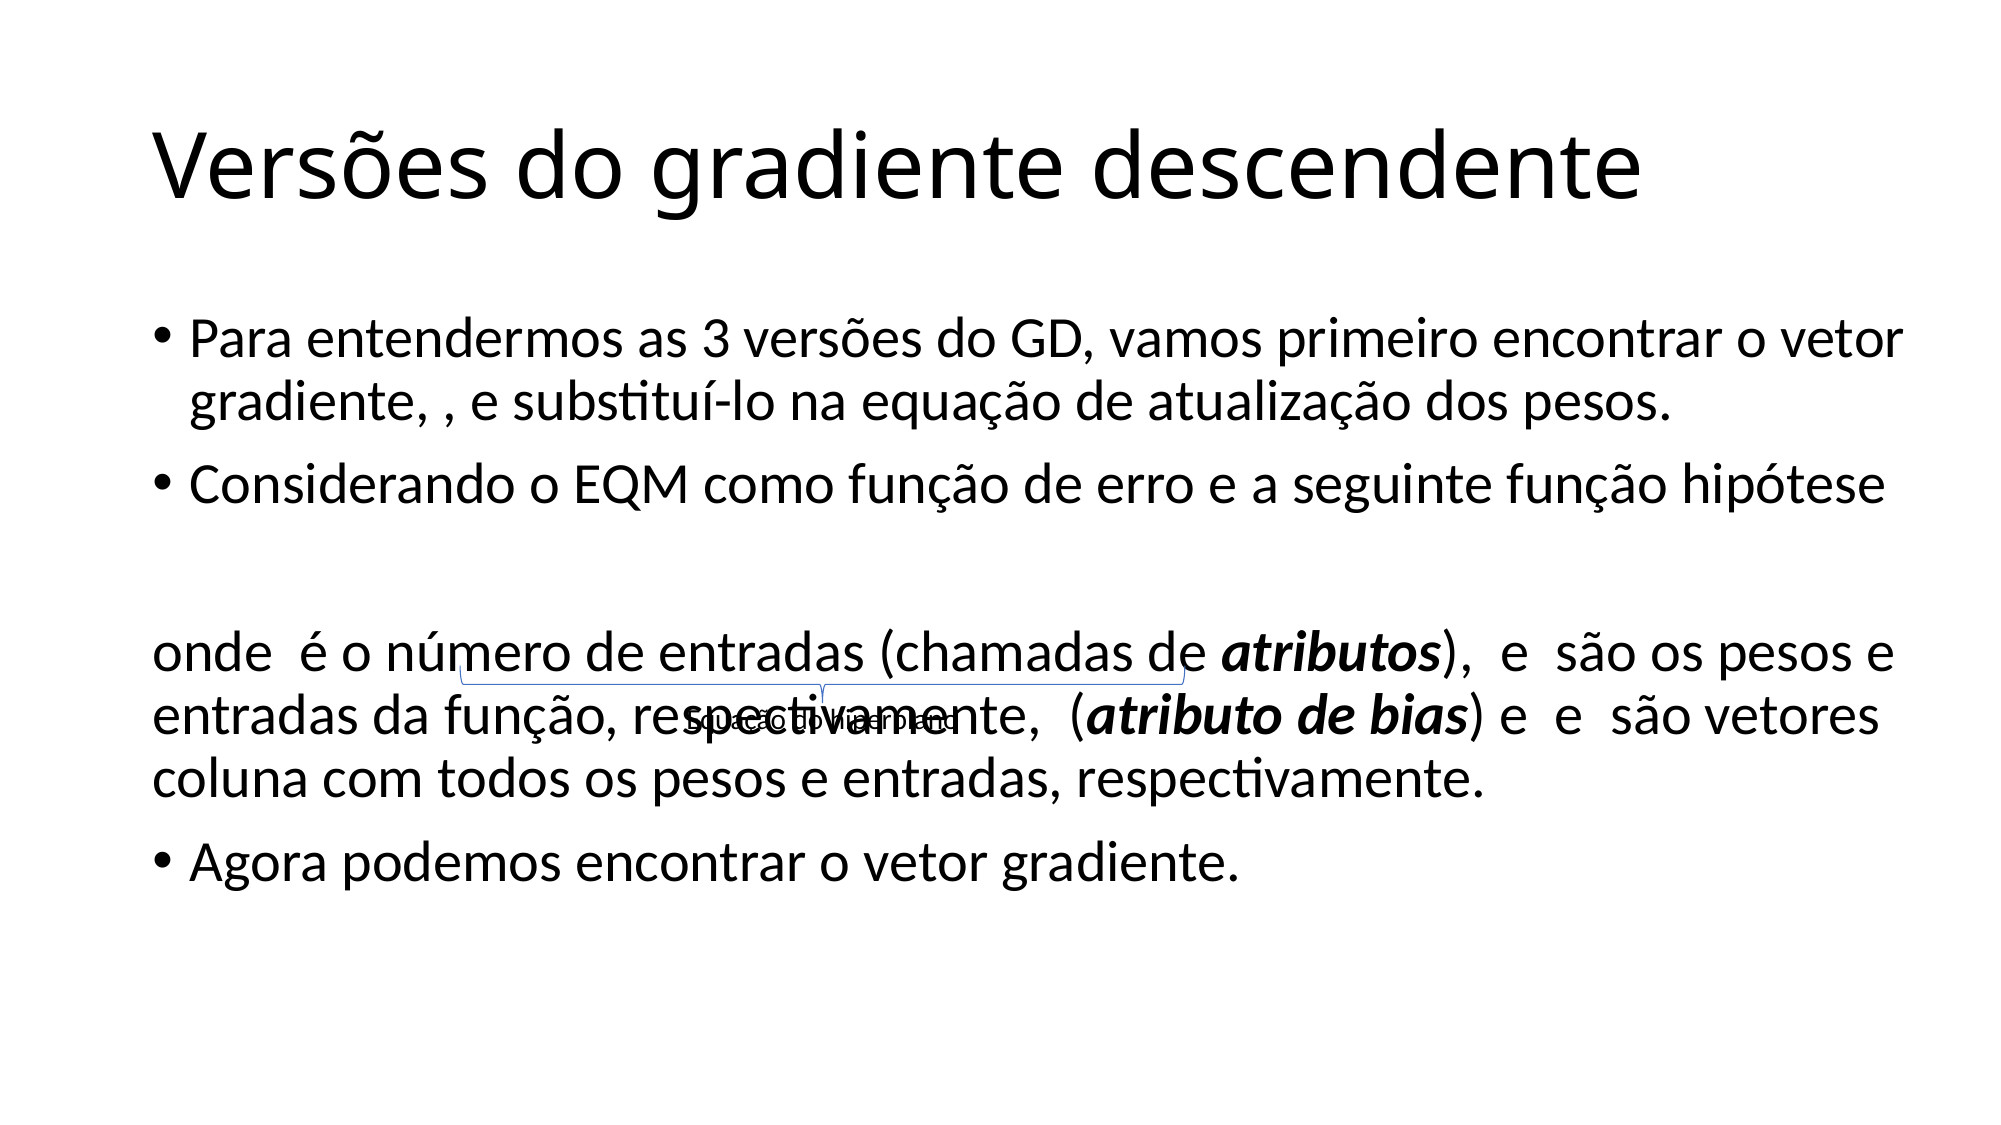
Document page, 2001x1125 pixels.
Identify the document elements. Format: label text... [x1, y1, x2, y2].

text_box [459, 665, 1186, 692]
text_box Equação do hiperplano [460, 692, 1185, 743]
title Versões do gradiente descendente [137, 59, 1863, 278]
